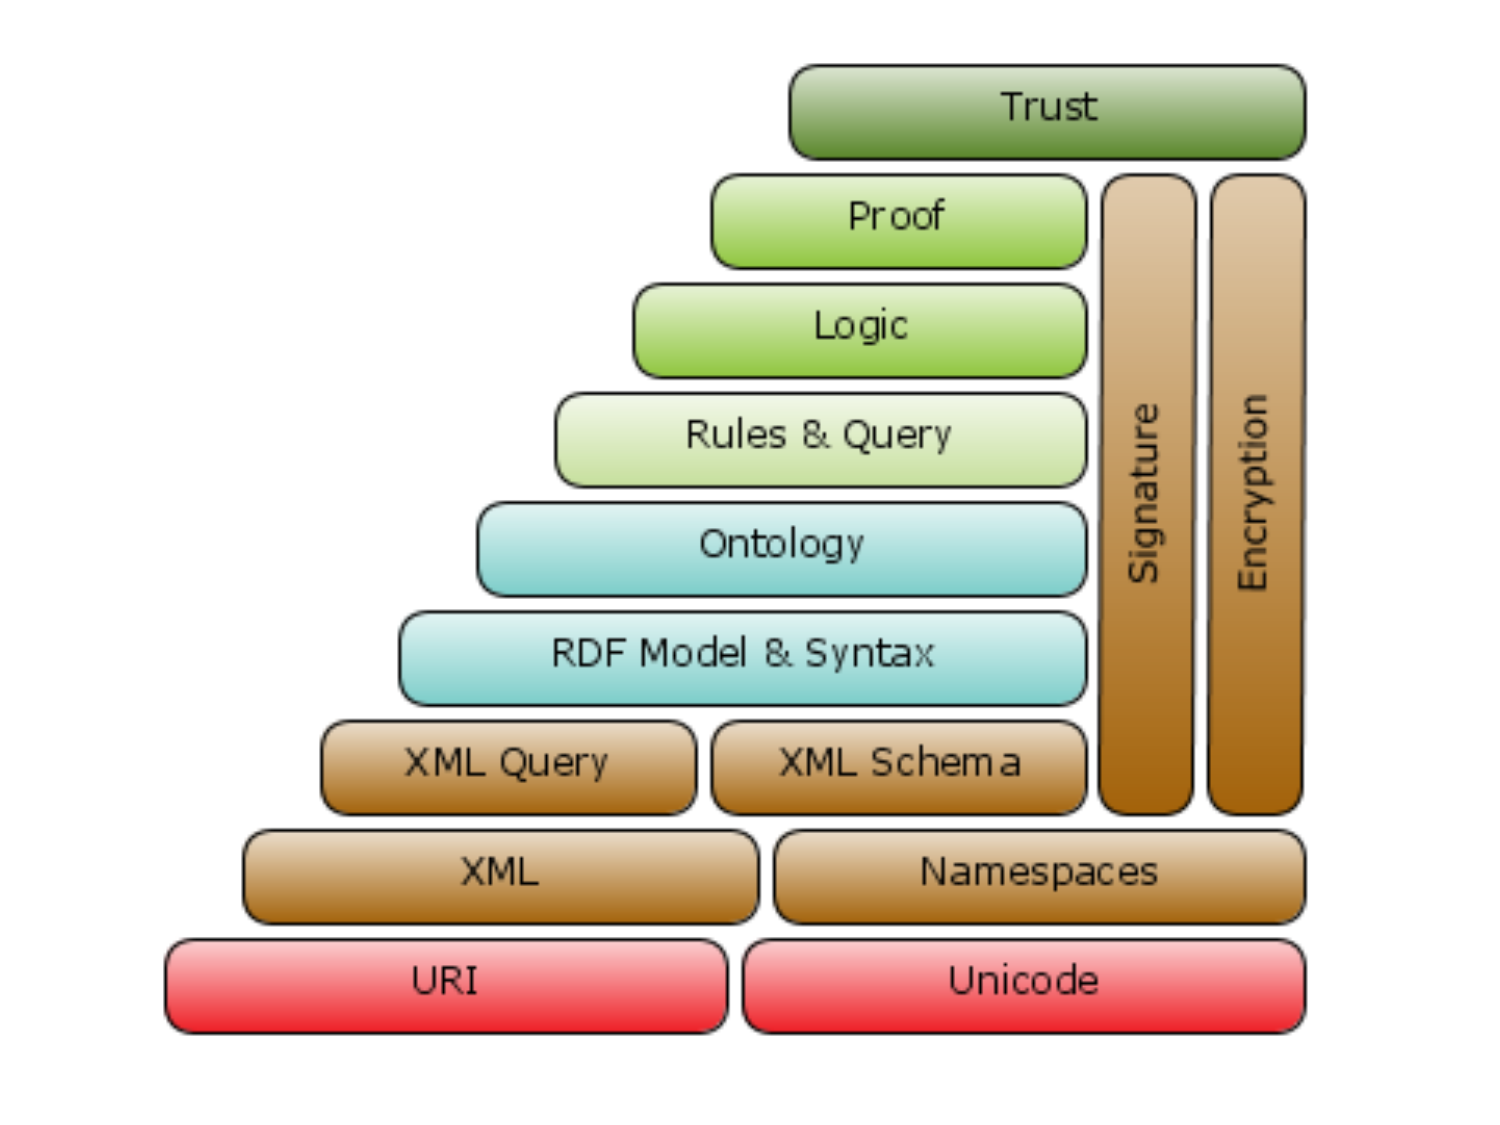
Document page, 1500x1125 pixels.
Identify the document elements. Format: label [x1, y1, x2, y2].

picture [162, 62, 1314, 1039]
